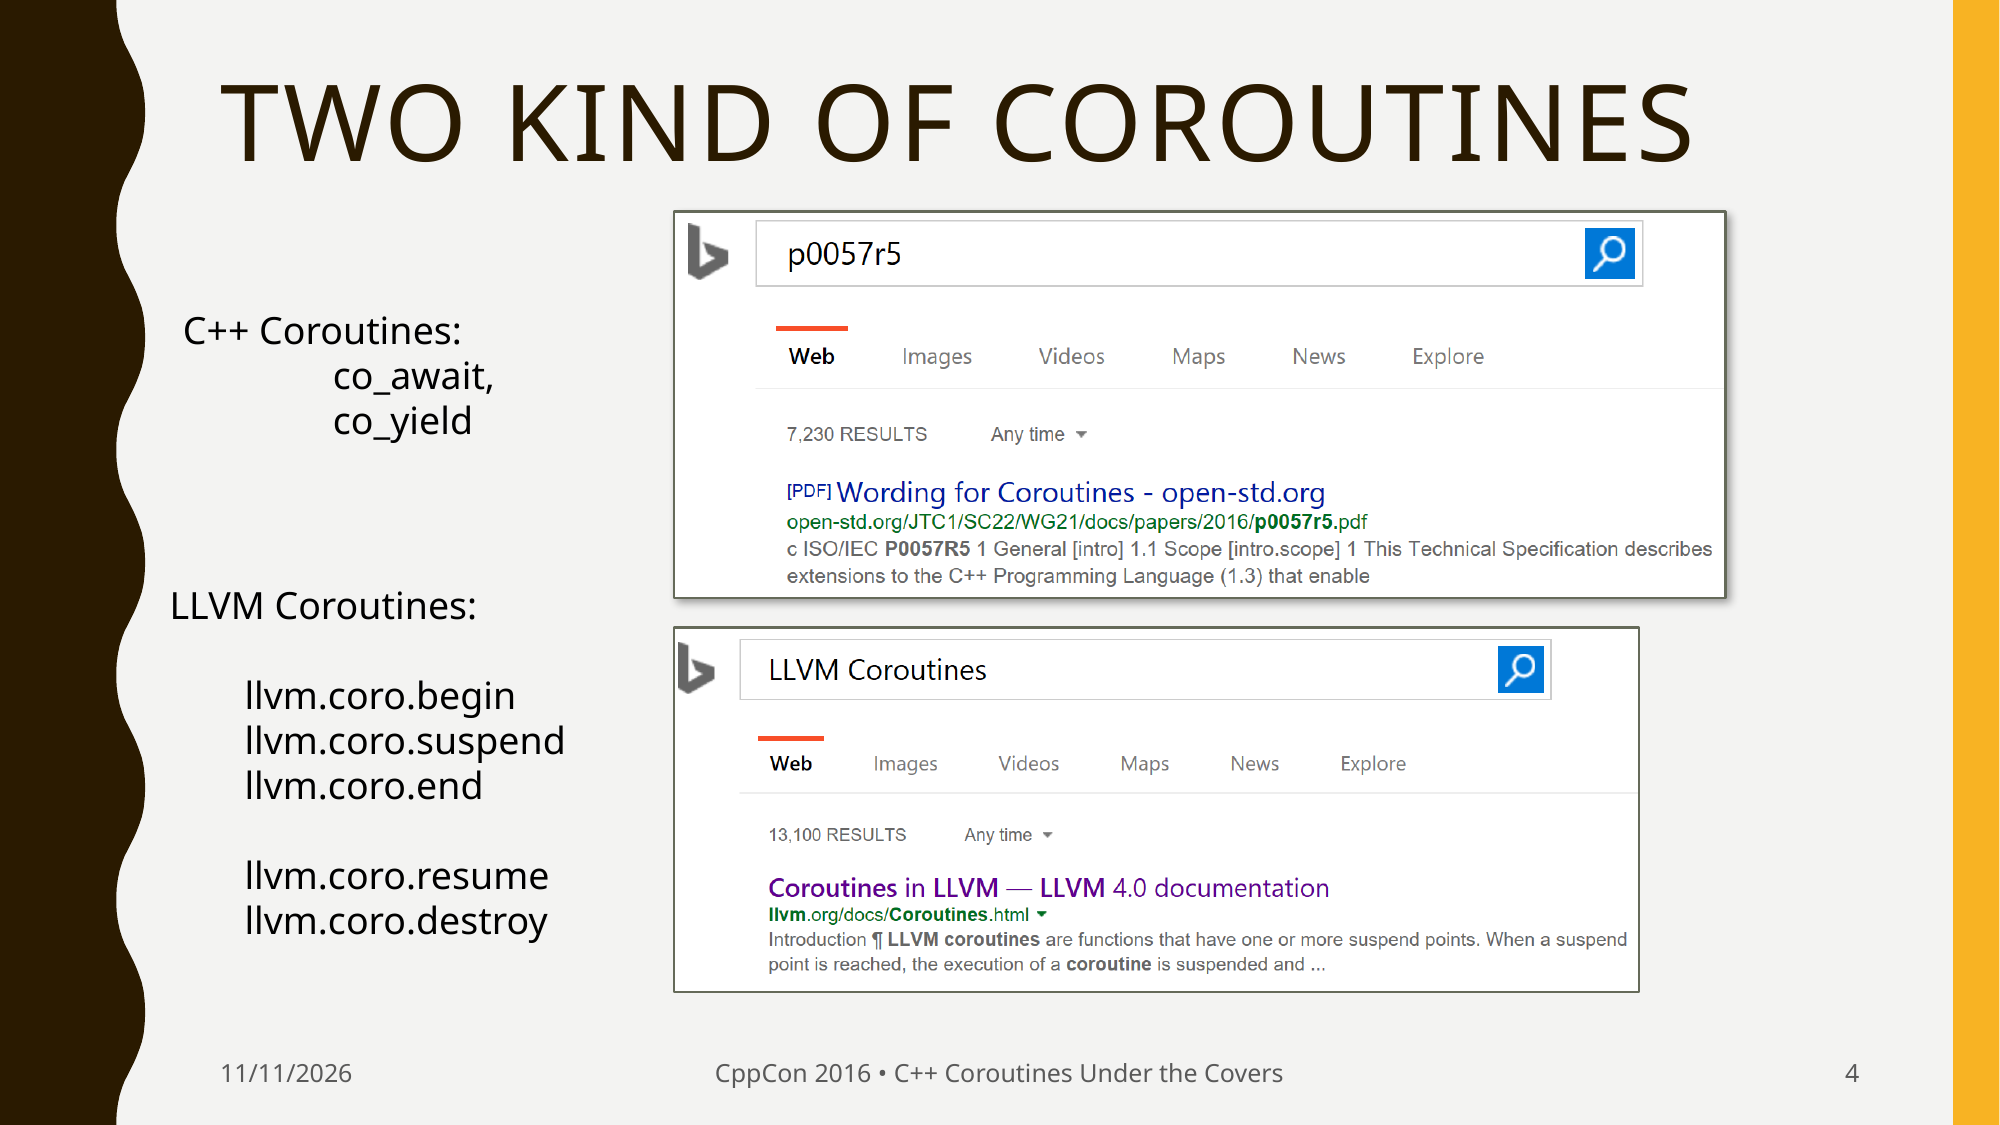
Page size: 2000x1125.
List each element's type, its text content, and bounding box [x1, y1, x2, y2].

text_box LLVM Coroutines: llvm.coro.begin llvm.coro.suspend llvm.coro.end llvm.coro.resume llvm.coro.destroy [154, 574, 581, 1040]
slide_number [205, 1045, 588, 1103]
footer CppCon 2016 • C++ Coroutines Under the Covers [662, 1045, 1338, 1103]
picture [674, 628, 1639, 991]
slide_number 4 [1412, 1045, 1875, 1103]
picture [674, 212, 1725, 597]
text_box C++ Coroutines: co_await, co_yield [168, 299, 520, 495]
title Two kind of coroutines [205, 62, 1875, 308]
